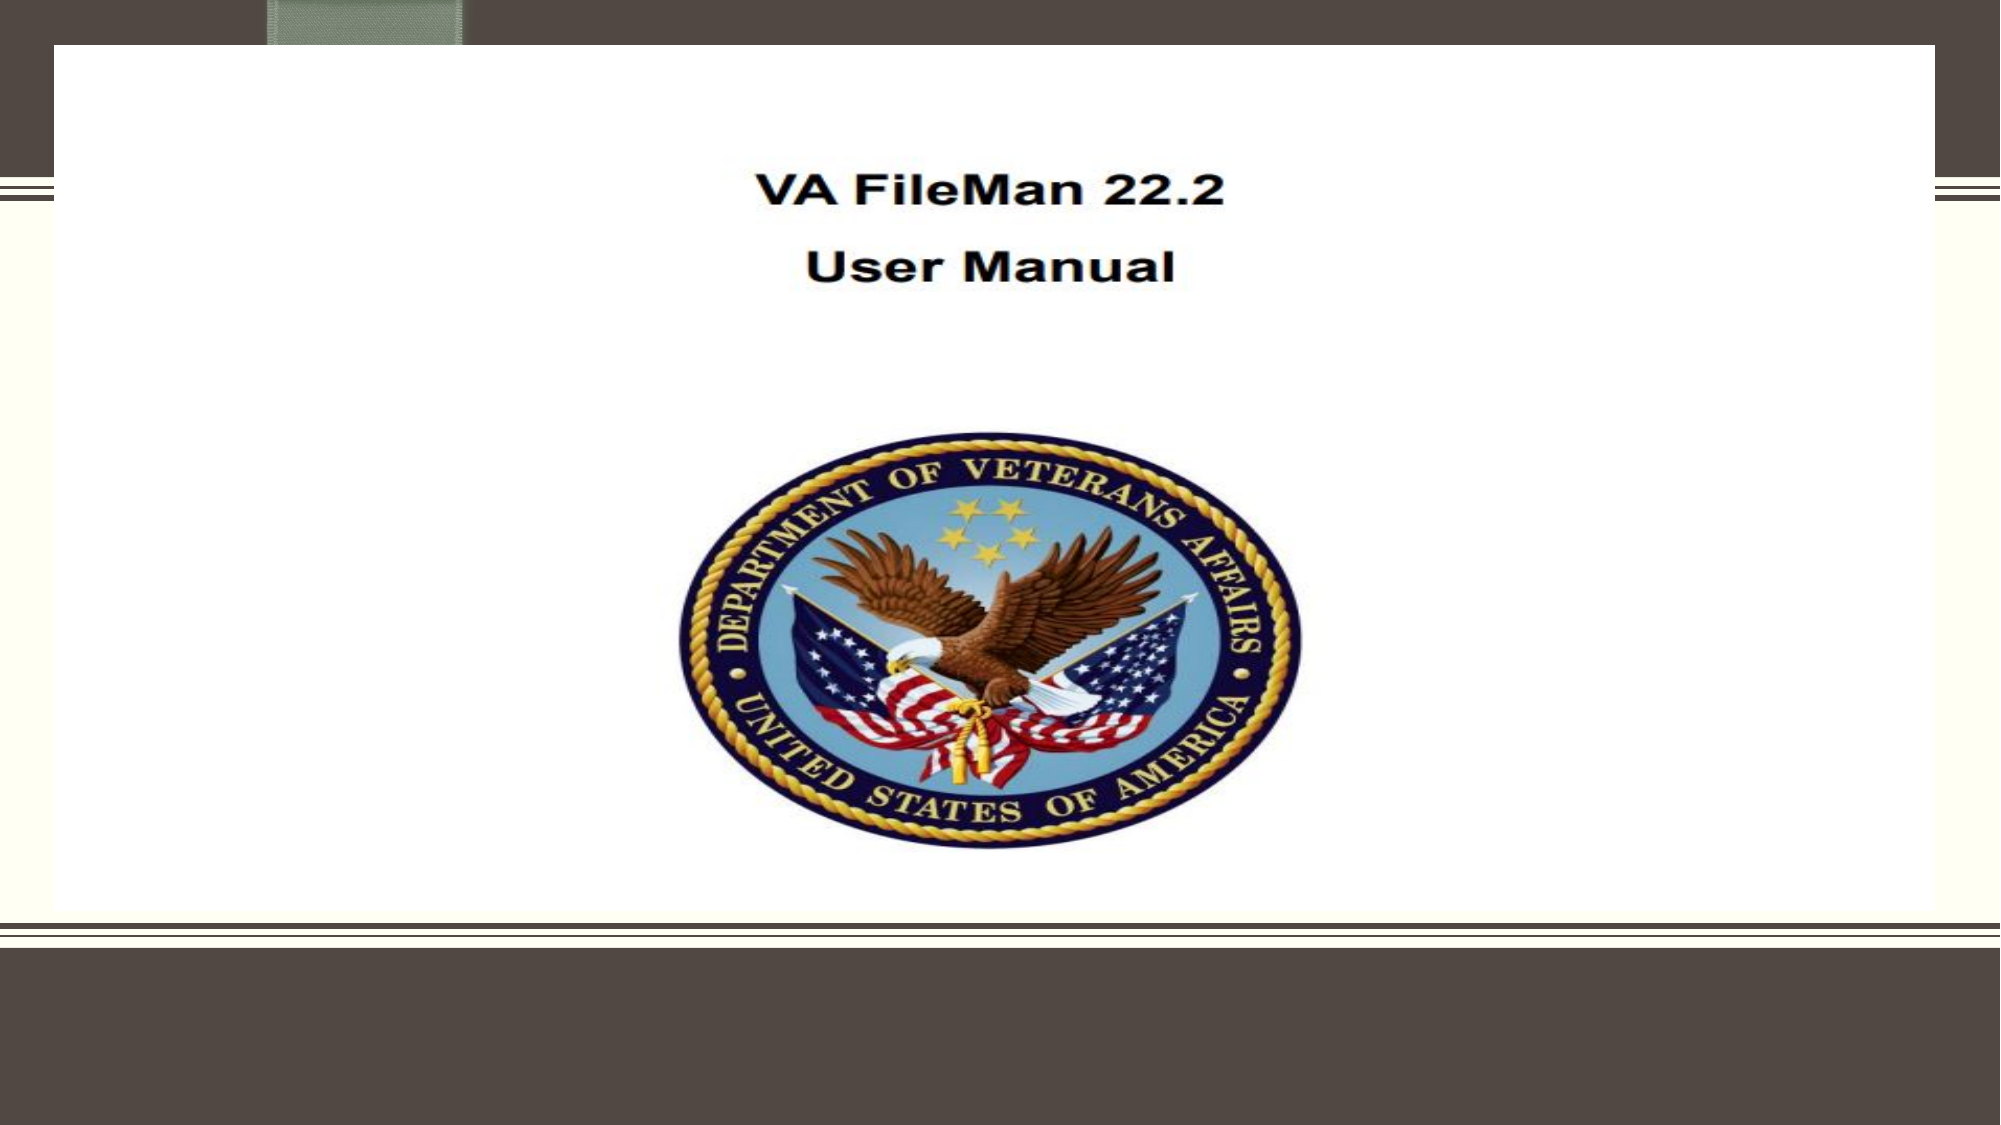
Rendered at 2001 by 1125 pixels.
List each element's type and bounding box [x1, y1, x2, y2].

picture [54, 45, 1935, 911]
